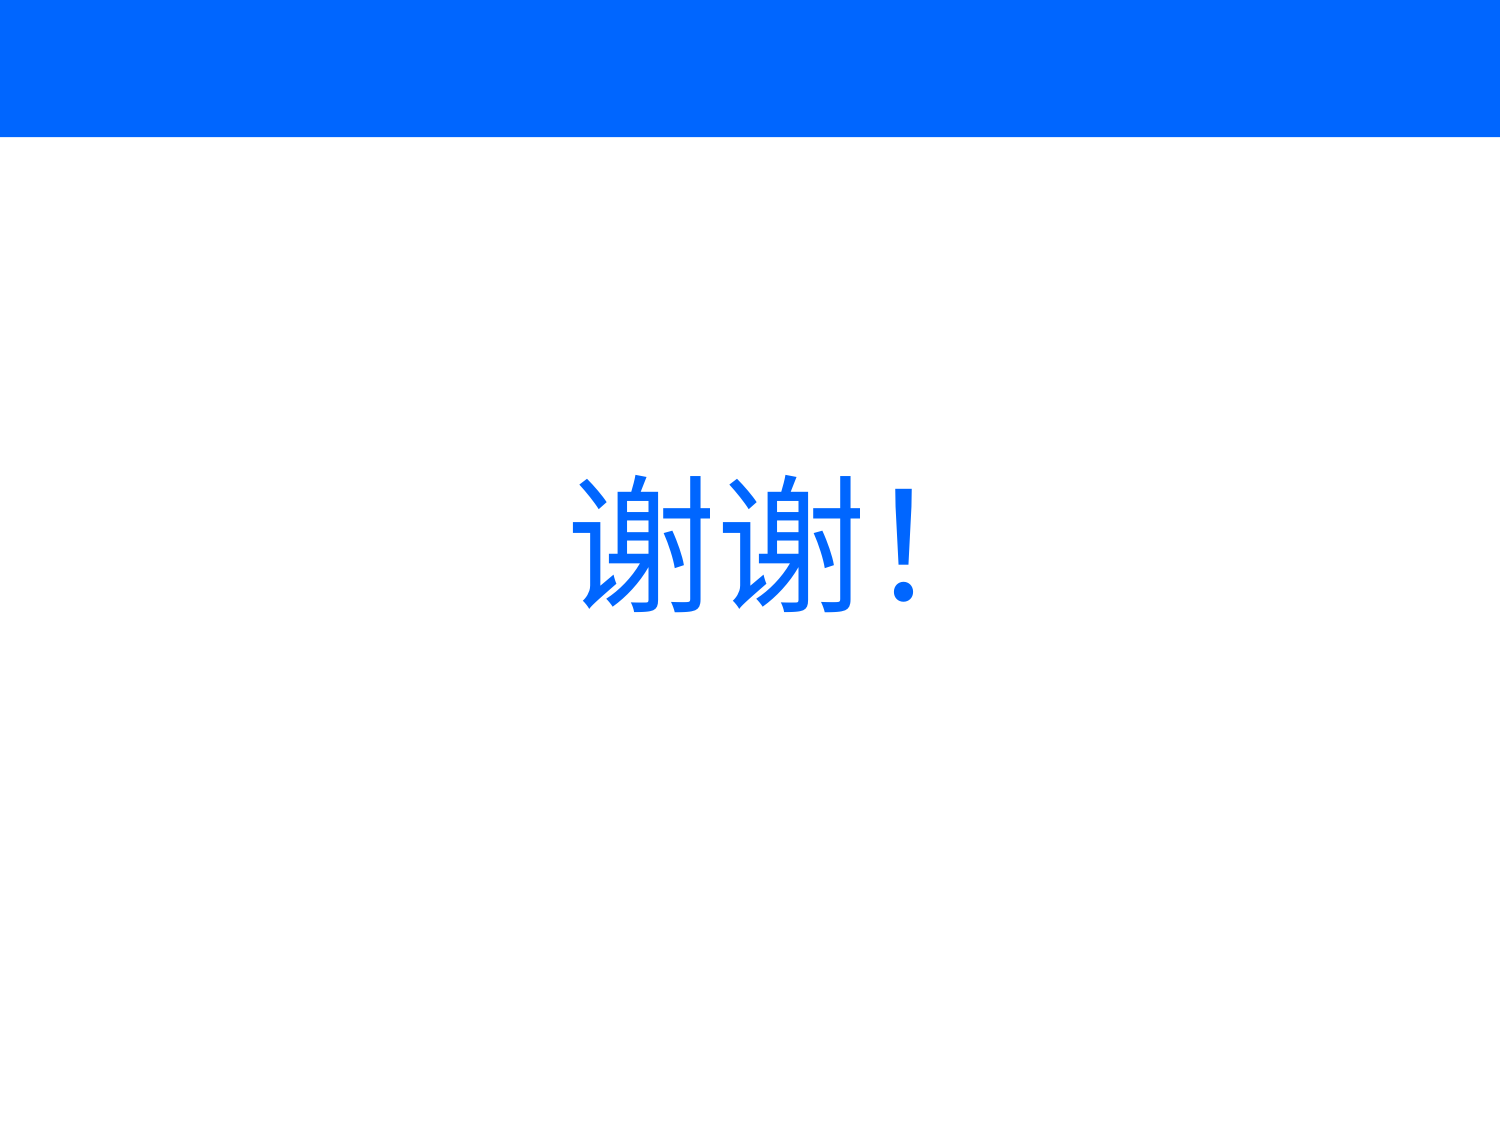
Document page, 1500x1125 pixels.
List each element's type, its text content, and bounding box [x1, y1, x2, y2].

text_box 谢谢！ [41, 444, 1500, 640]
